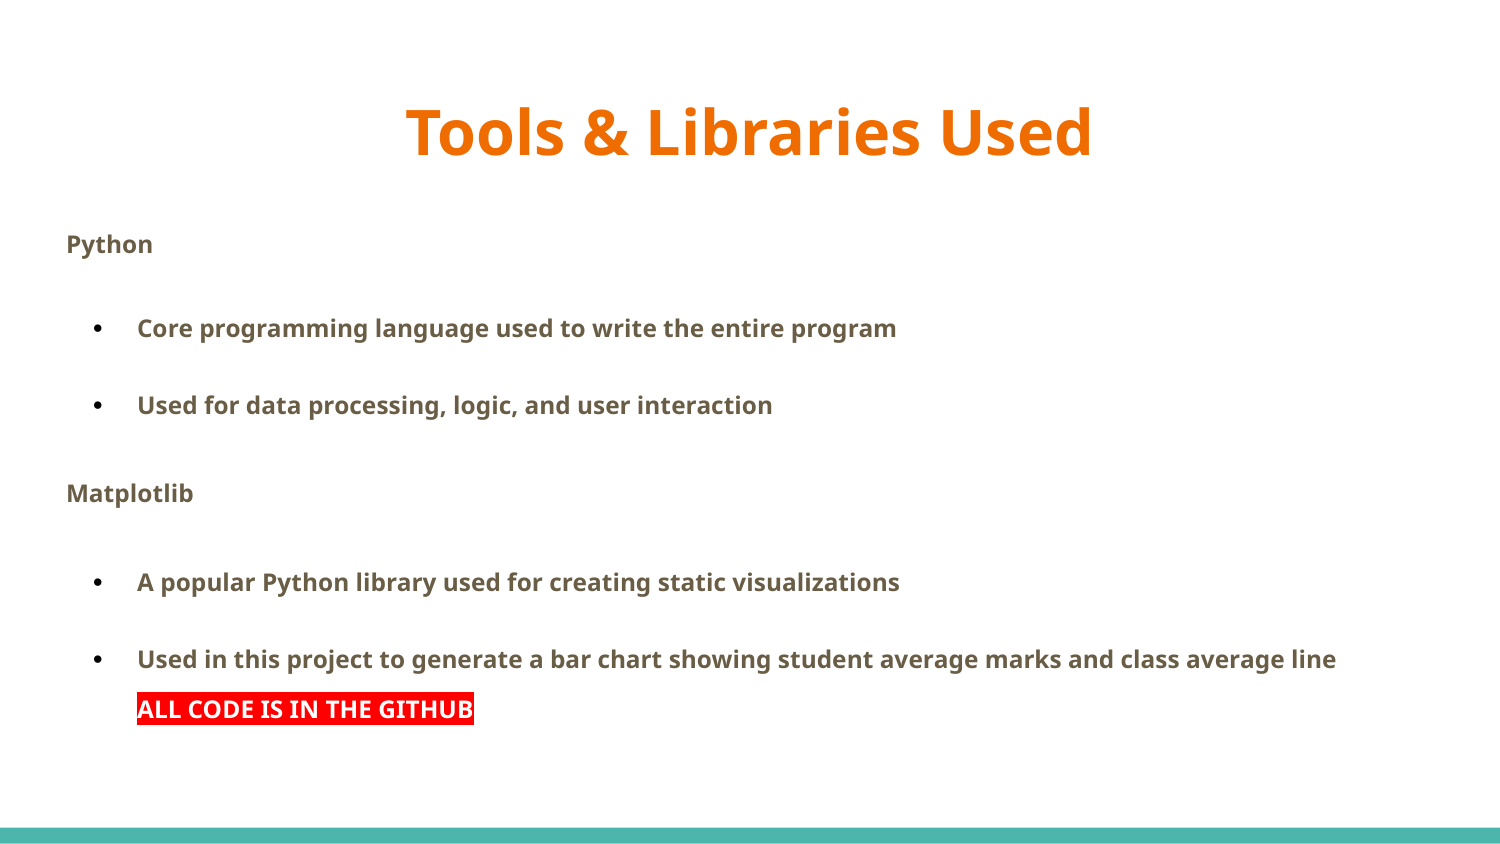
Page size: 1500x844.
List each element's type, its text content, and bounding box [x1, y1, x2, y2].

list Python Core programming language used to write the entire program Used for data processing, logic, and user interaction Matplotlib A popular Python library used for creating static visualizations Used in this project to generate a bar chart showing student average marks and class average line ALL CODE IS IN THE GITHUB [51, 207, 1449, 750]
title Tools & Libraries Used [51, 72, 1449, 189]
